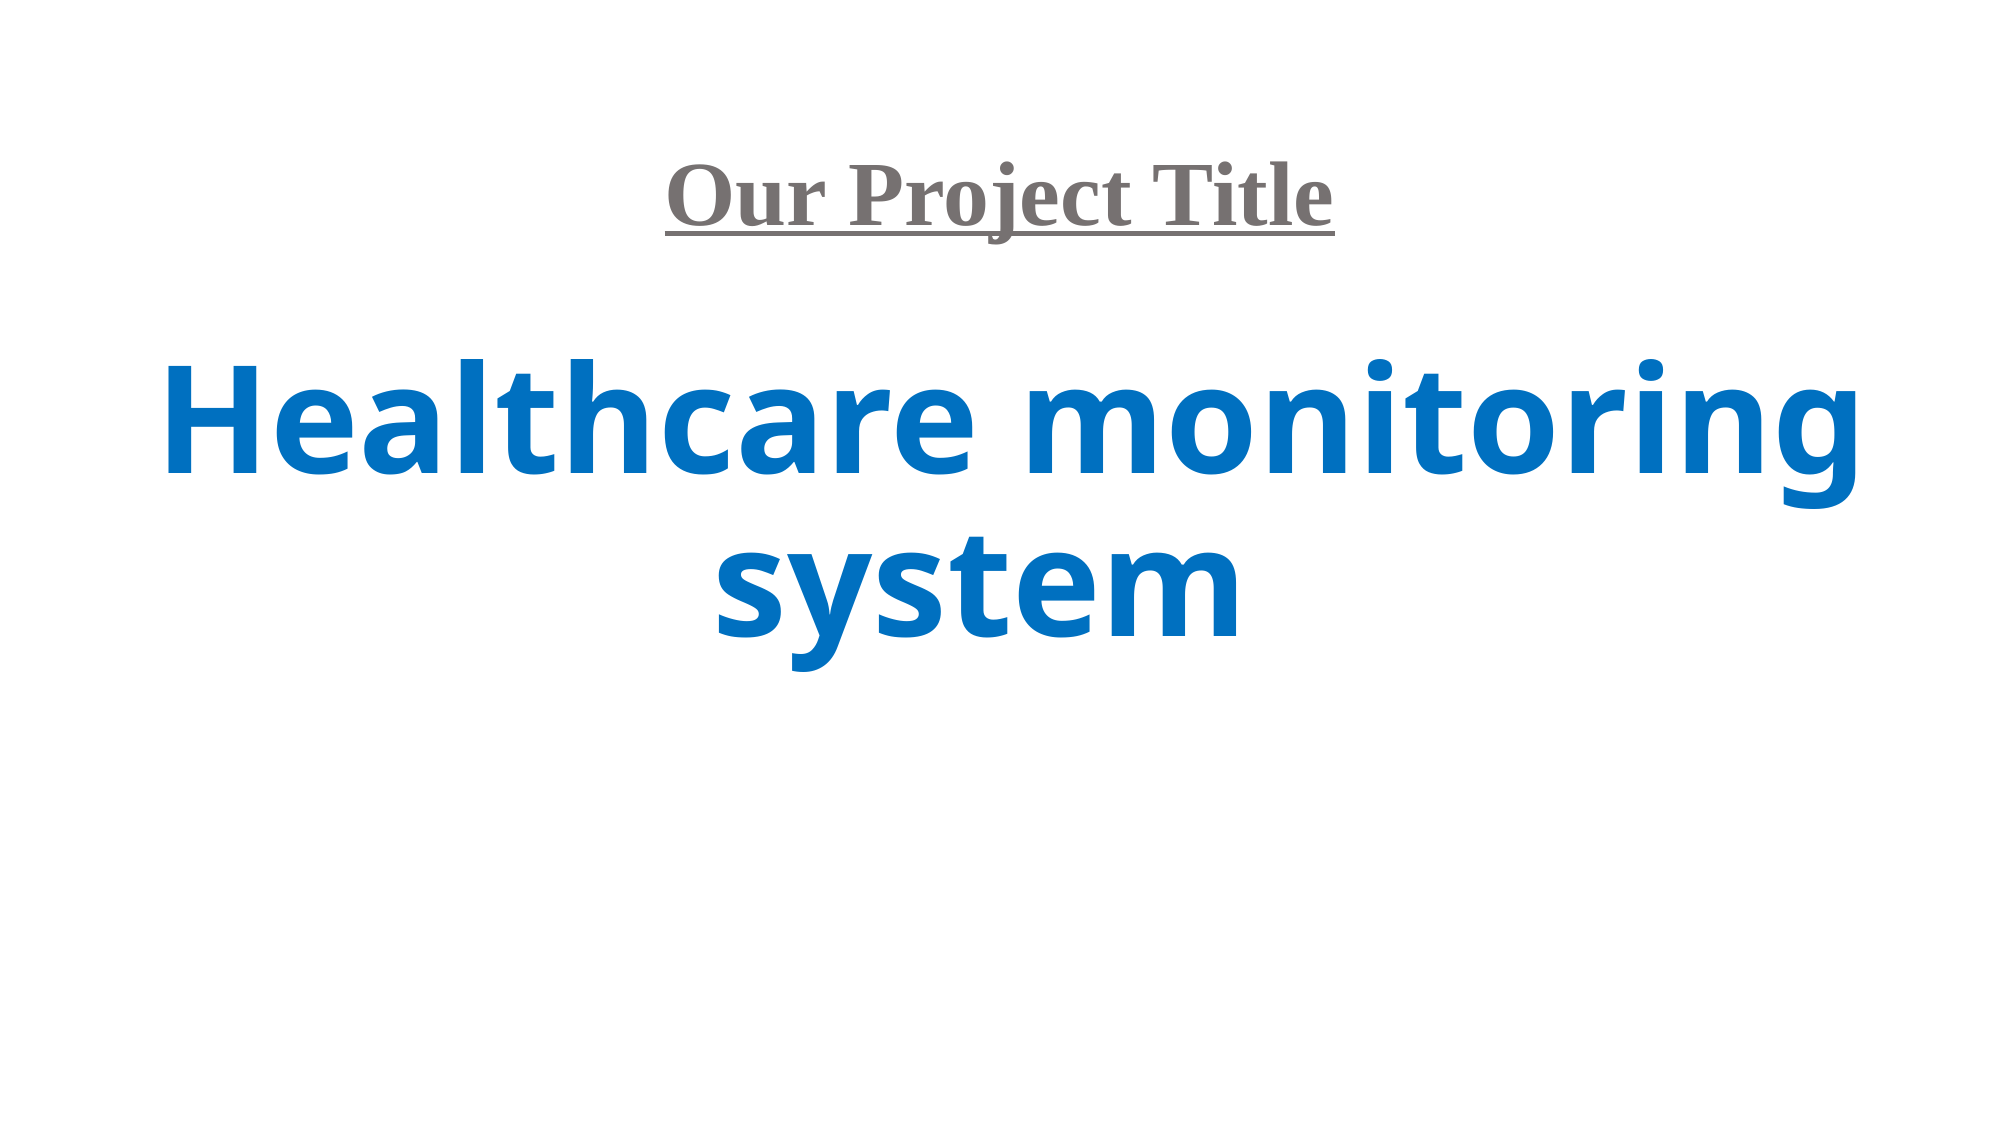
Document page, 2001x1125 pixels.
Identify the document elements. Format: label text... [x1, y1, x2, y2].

title Our Project Title Healthcare monitoring system [0, 87, 2000, 838]
